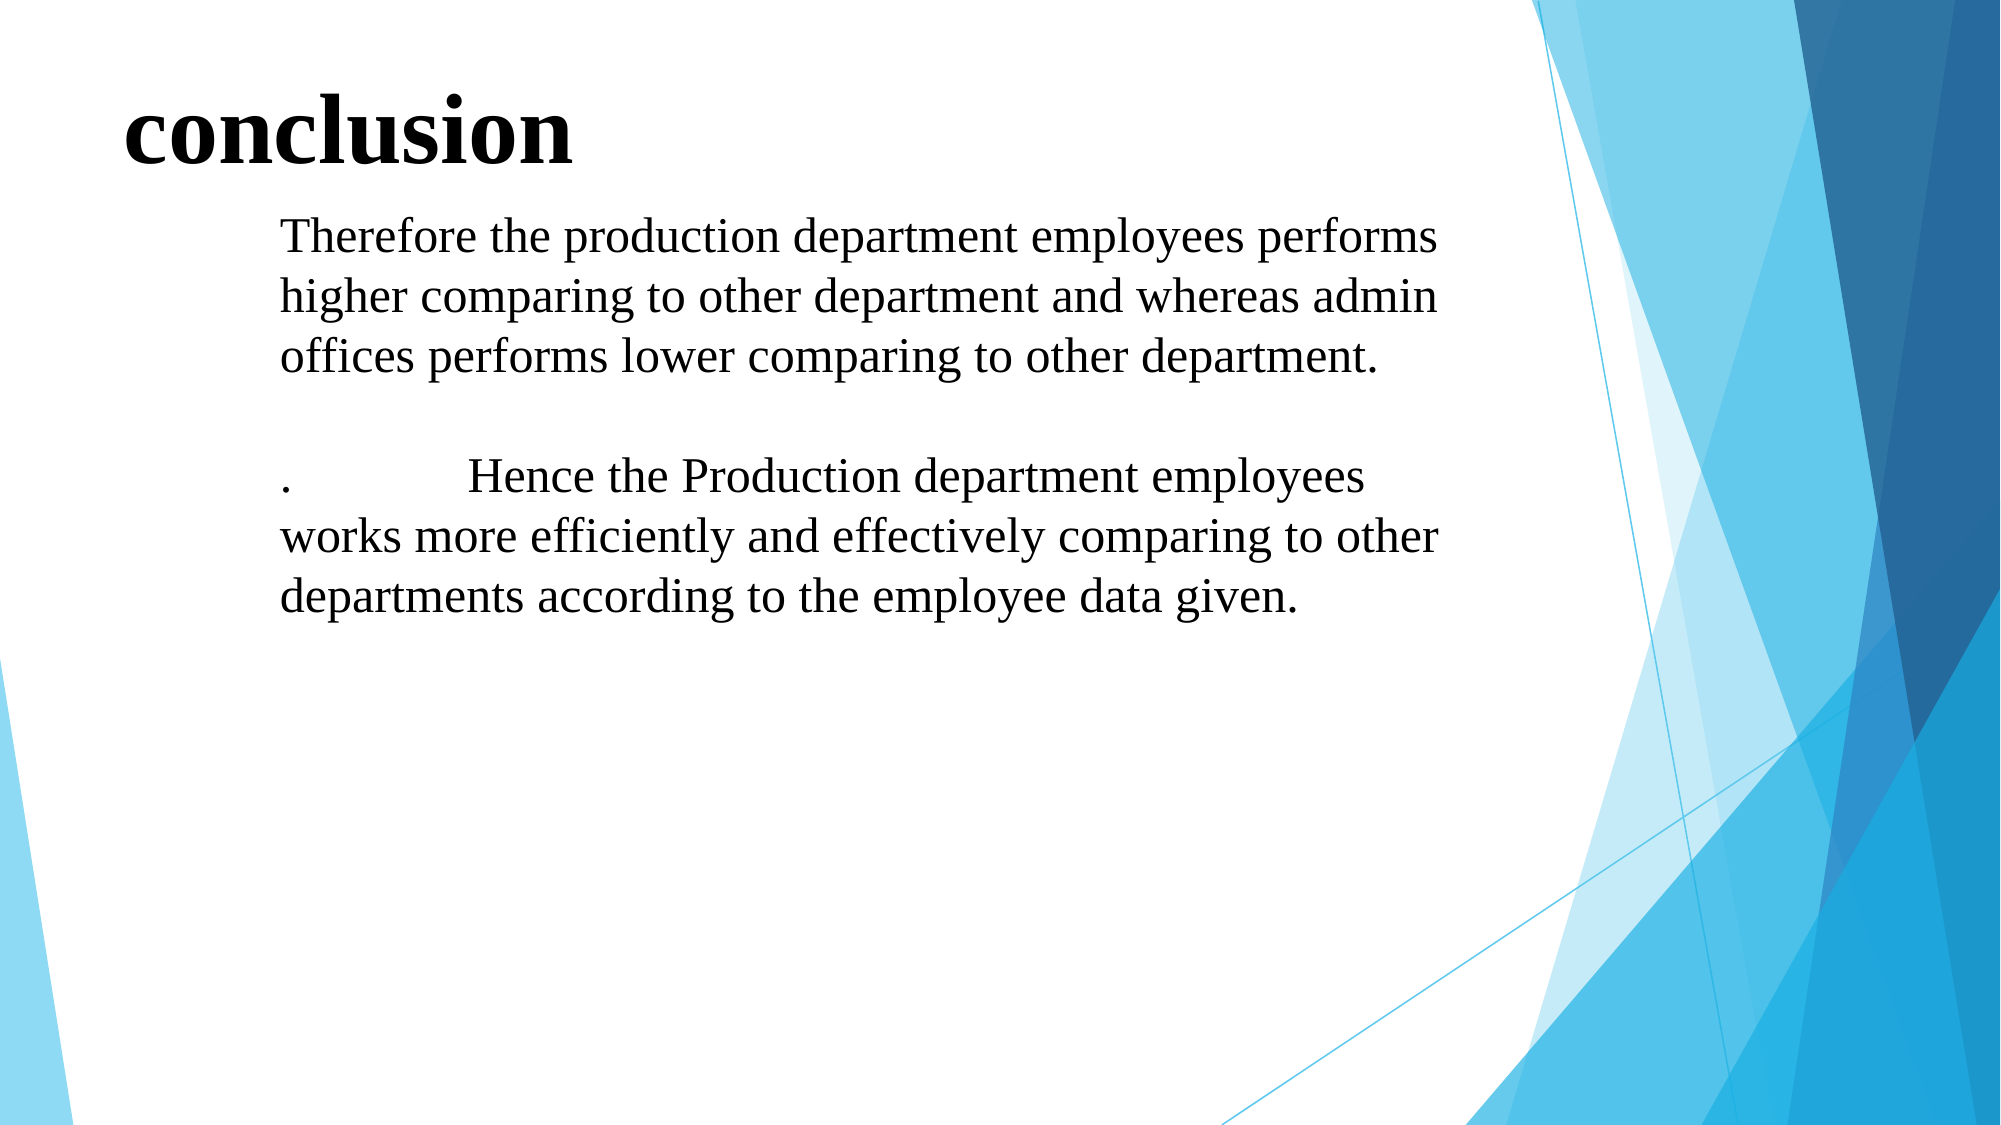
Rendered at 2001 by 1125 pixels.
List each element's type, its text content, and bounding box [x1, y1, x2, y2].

text_box Therefore the production department employees performs higher comparing to other department and whereas admin offices performs lower comparing to other department. . Hence the Production department employees works more efficiently and effectively comparing to other departments according to the employee data given. [265, 195, 1500, 843]
title conclusion [123, 63, 1877, 188]
